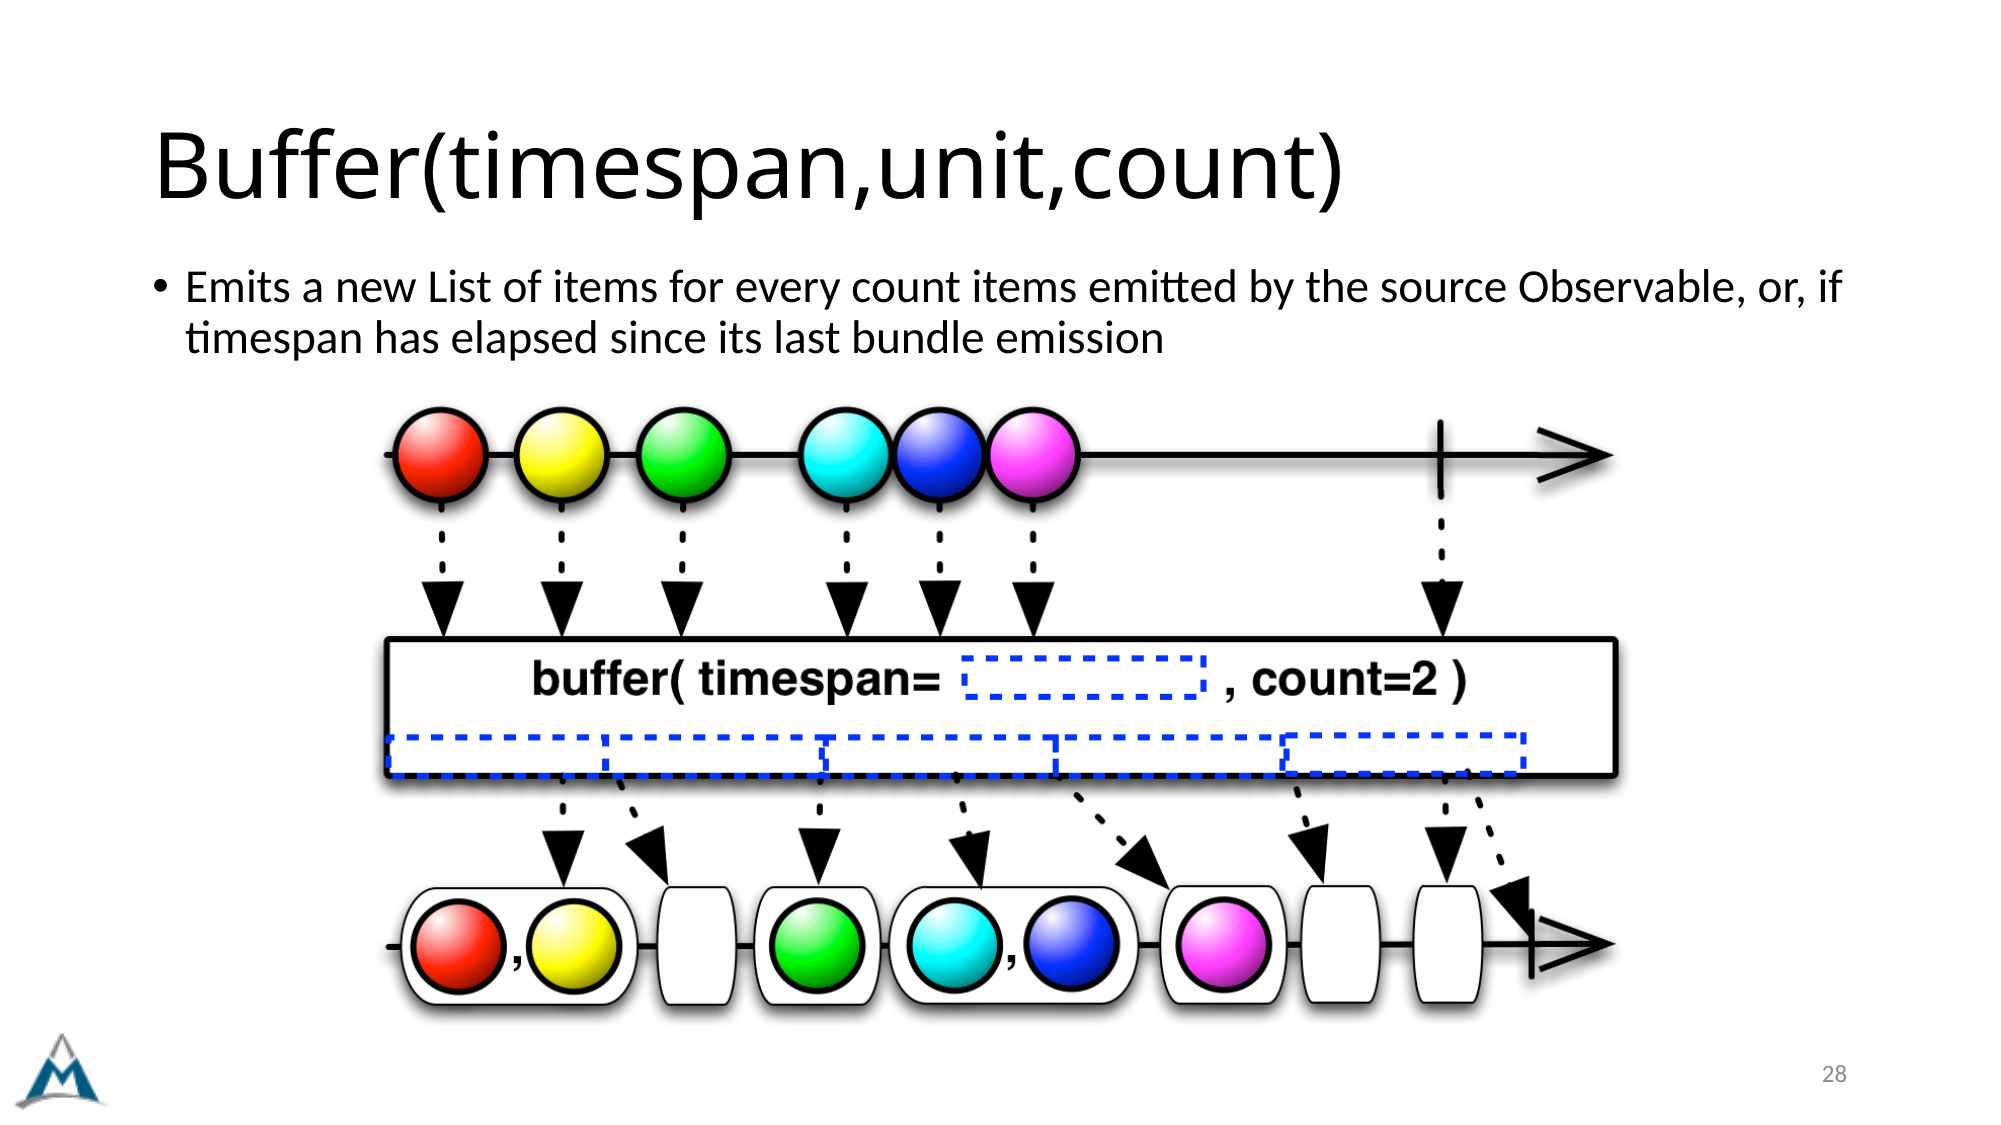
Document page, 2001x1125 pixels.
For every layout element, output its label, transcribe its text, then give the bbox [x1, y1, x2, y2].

list Emits a new List of items for every count items emitted by the source Observable, or, if timespan has elapsed since its last bundle emission [137, 254, 1863, 372]
slide_number 28 [1412, 1042, 1863, 1103]
picture [351, 382, 1648, 1031]
title Buffer(timespan,unit,count) [137, 59, 1863, 254]
picture [12, 1033, 112, 1112]
